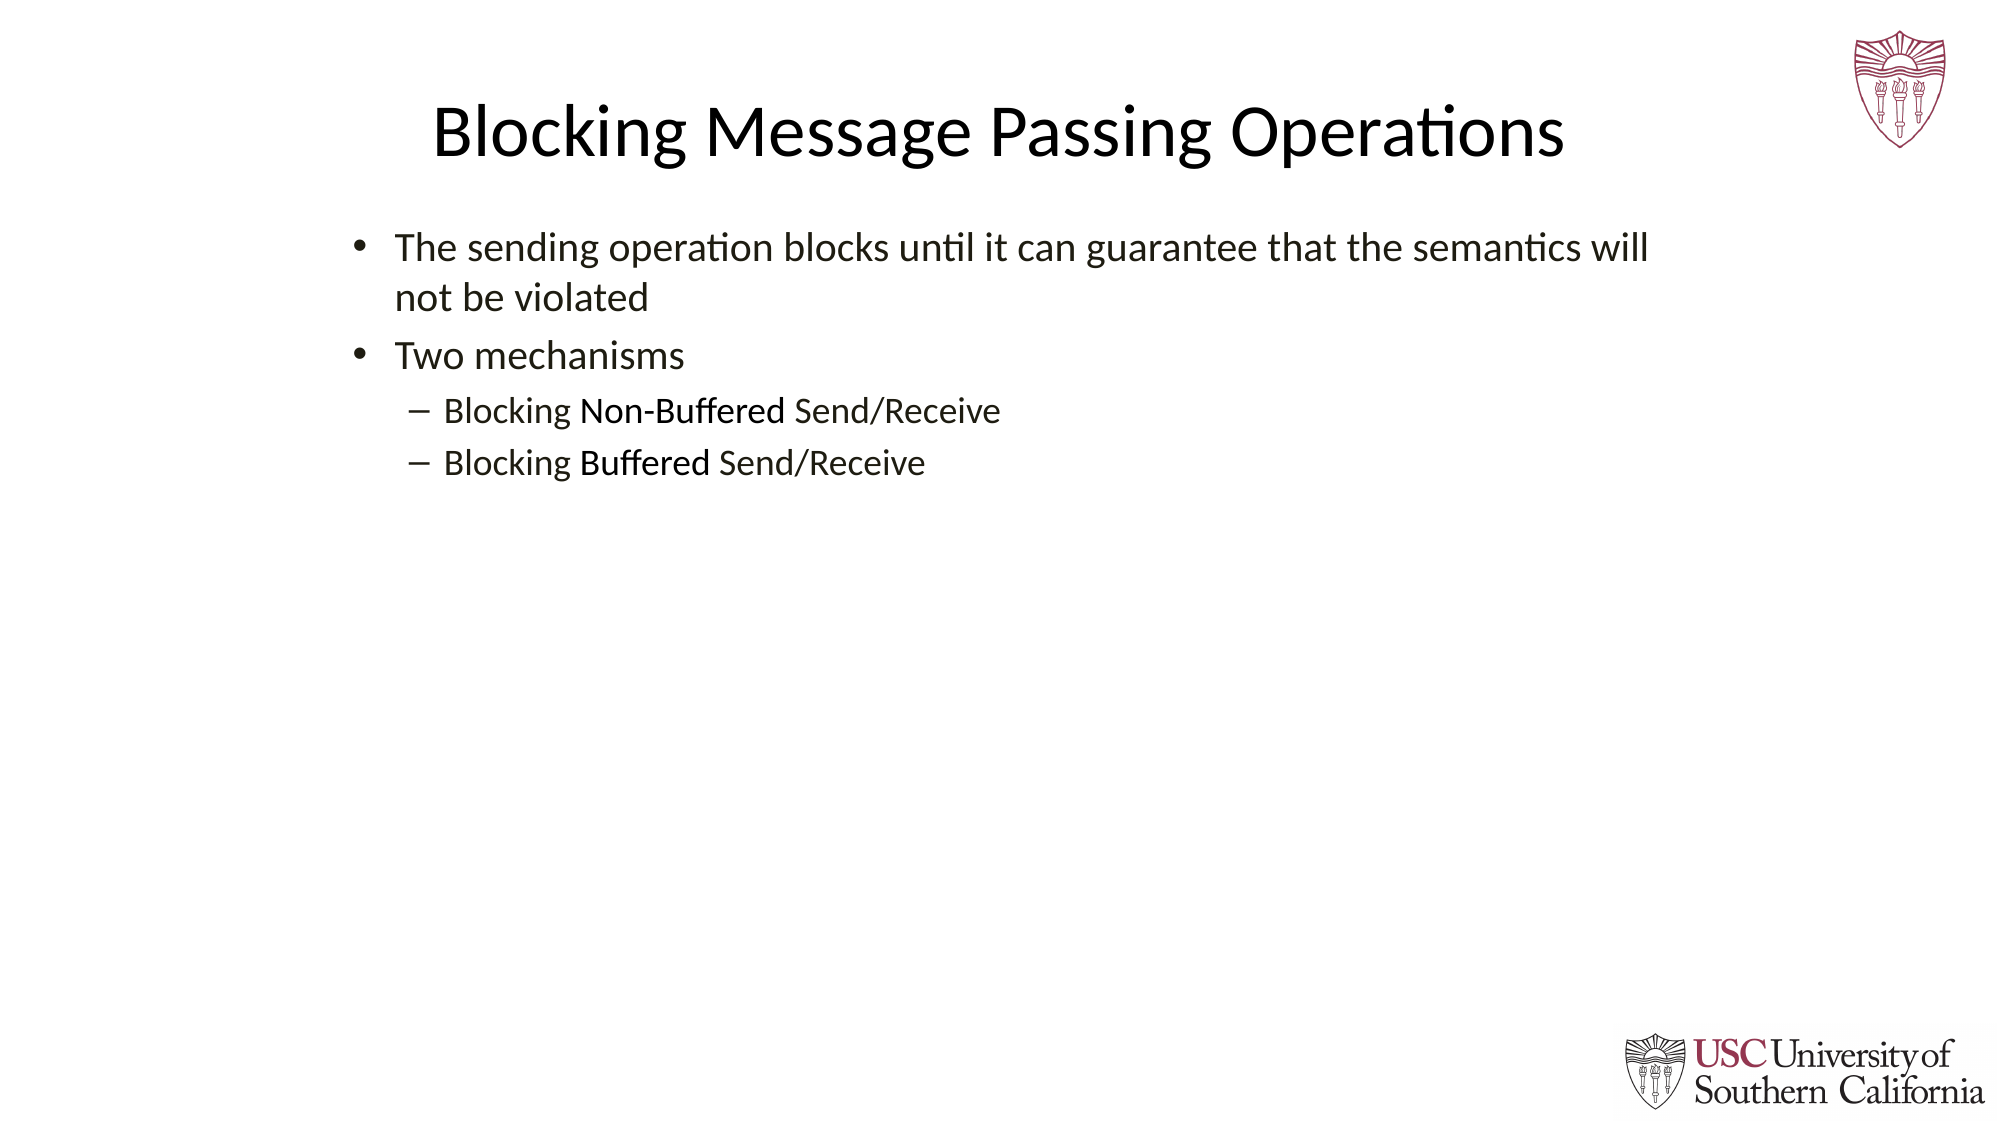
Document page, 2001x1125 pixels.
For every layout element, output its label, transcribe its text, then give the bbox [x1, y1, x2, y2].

title Blocking Message Passing Operations [137, 50, 1863, 203]
list The sending operation blocks until it can guarantee that the semantics will not be violated Two mechanisms Blocking Non-Buffered Send/Receive Blocking Buffered Send/Receive [337, 212, 1688, 963]
